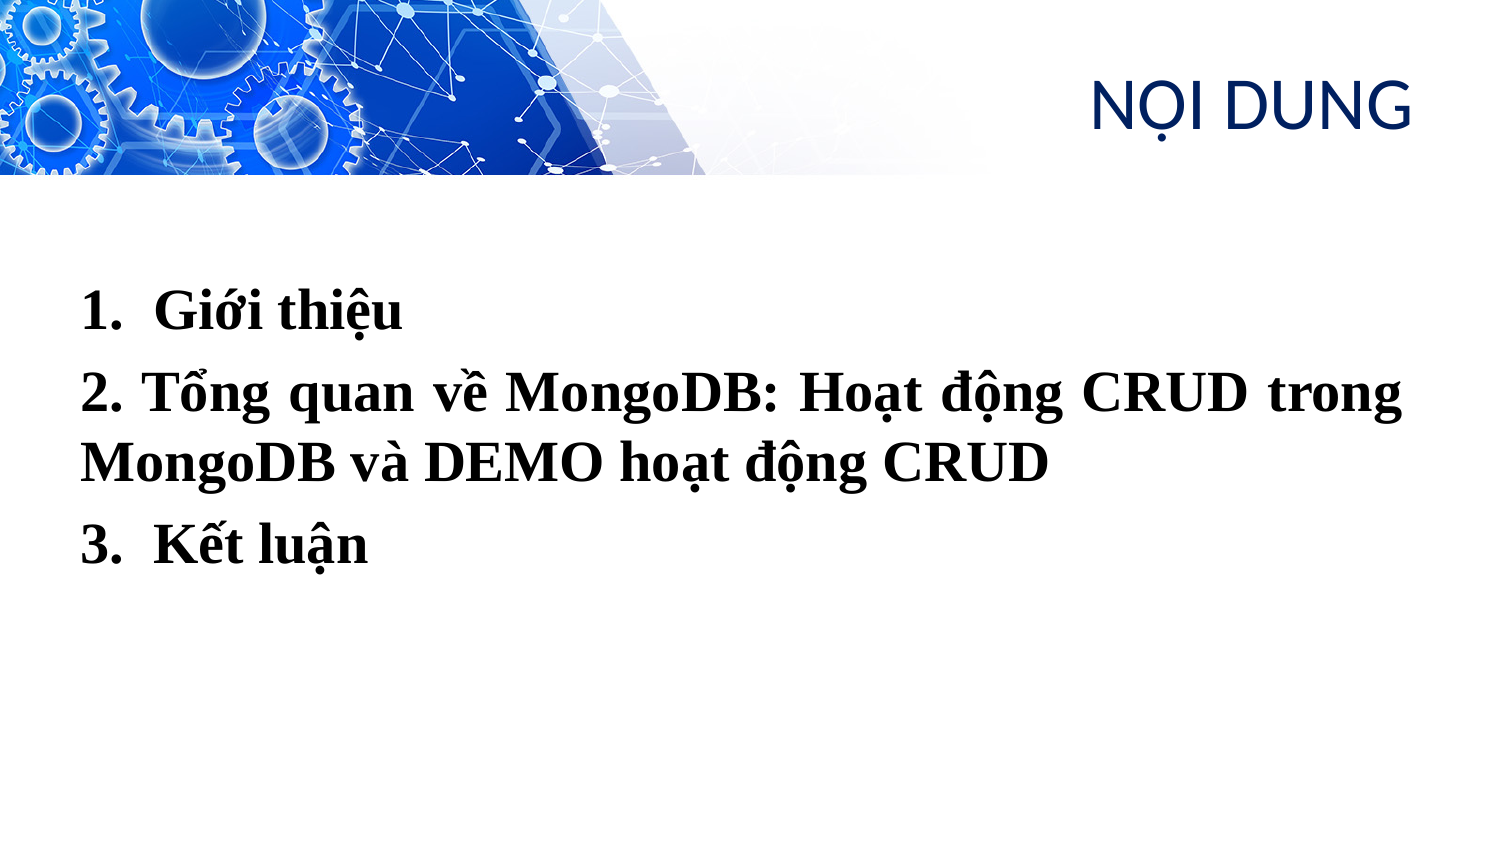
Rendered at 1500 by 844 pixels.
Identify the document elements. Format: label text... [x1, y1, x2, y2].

picture [0, 0, 1500, 844]
title NỘI DUNG [73, 36, 1429, 162]
list 1. Giới thiệu 2. Tổng quan về MongoDB: Hoạt động CRUD trong MongoDB và DEMO hoạt động CRUD 3. Kết luận [65, 263, 1419, 741]
